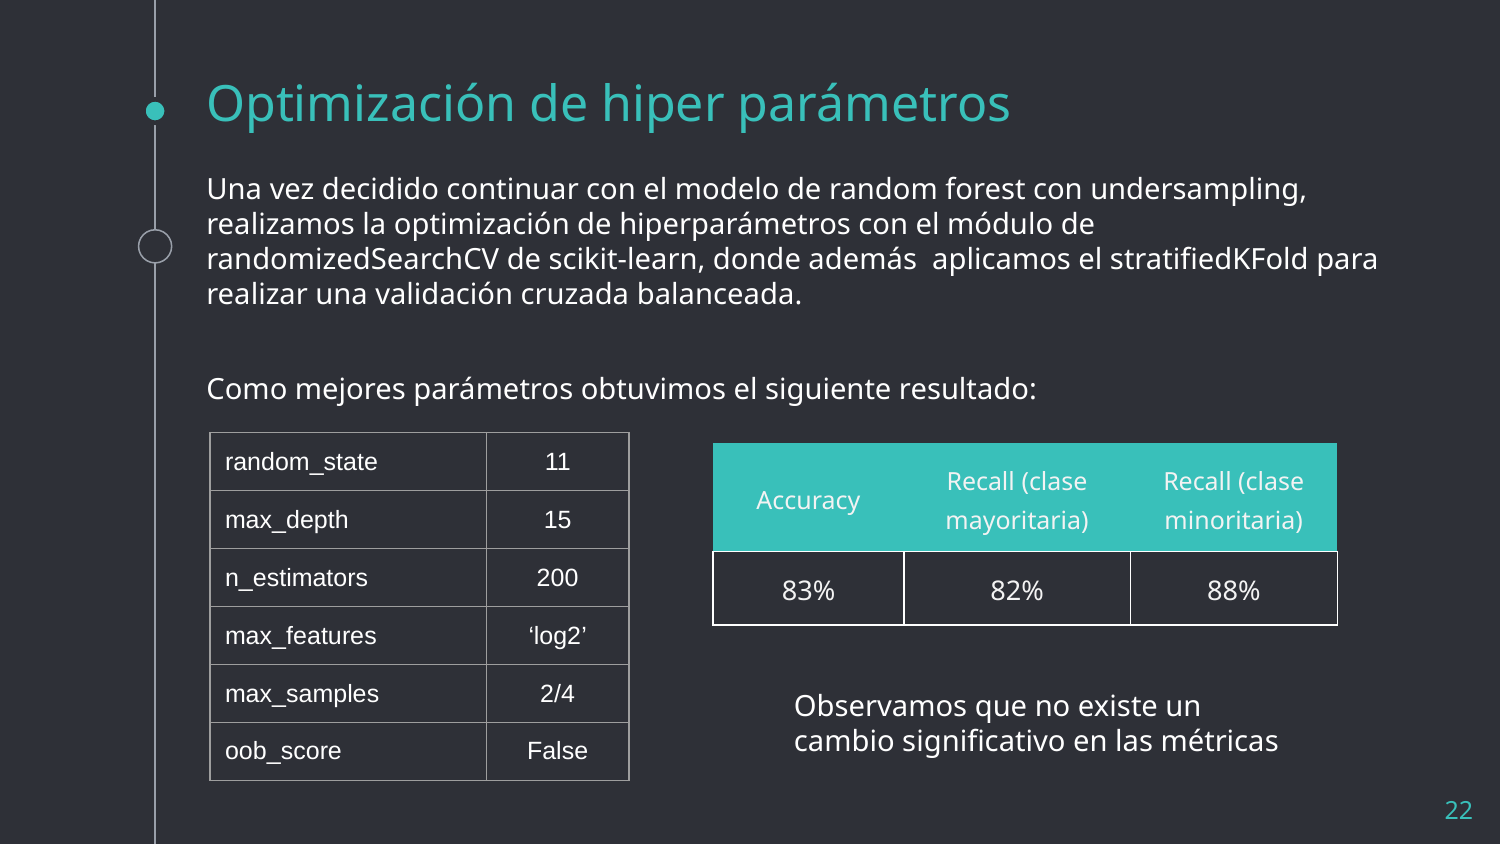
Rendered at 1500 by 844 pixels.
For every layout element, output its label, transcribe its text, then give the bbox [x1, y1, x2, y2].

table_cell 82% [905, 552, 1130, 624]
list Una vez decidido continuar con el modelo de random forest con undersampling, realizamos la optimización de hiperparámetros con el módulo de randomizedSearchCV de scikit-learn, donde además aplicamos el stratifiedKFold para realizar una validación cruzada balanceada. Como mejores parámetros obtuvimos el siguiente resultado: [191, 155, 1399, 446]
slide_number ‹#› [1398, 779, 1489, 832]
table_cell 15 [487, 491, 628, 548]
table_cell oob_score [211, 723, 486, 780]
table_header Recall (clase minoritaria) [1130, 443, 1337, 551]
table_header Accuracy [713, 443, 904, 551]
table_cell max_depth [211, 491, 486, 548]
table_header Recall (clase mayoritaria) [904, 443, 1130, 551]
table_cell ‘log2’ [487, 607, 628, 664]
table_cell 88% [1131, 552, 1337, 624]
title Optimización de hiper parámetros [191, 69, 1317, 147]
table_cell False [487, 723, 628, 780]
table_cell max_features [211, 607, 486, 664]
table_cell 83% [714, 552, 903, 624]
text_box Observamos que no existe un cambio significativo en las métricas [779, 672, 1317, 773]
table_header 11 [487, 433, 628, 490]
table_cell 200 [487, 549, 628, 606]
table_cell 2/4 [487, 665, 628, 722]
table_cell max_samples [211, 665, 486, 722]
table_header random_state [211, 433, 486, 490]
table_cell n_estimators [211, 549, 486, 606]
